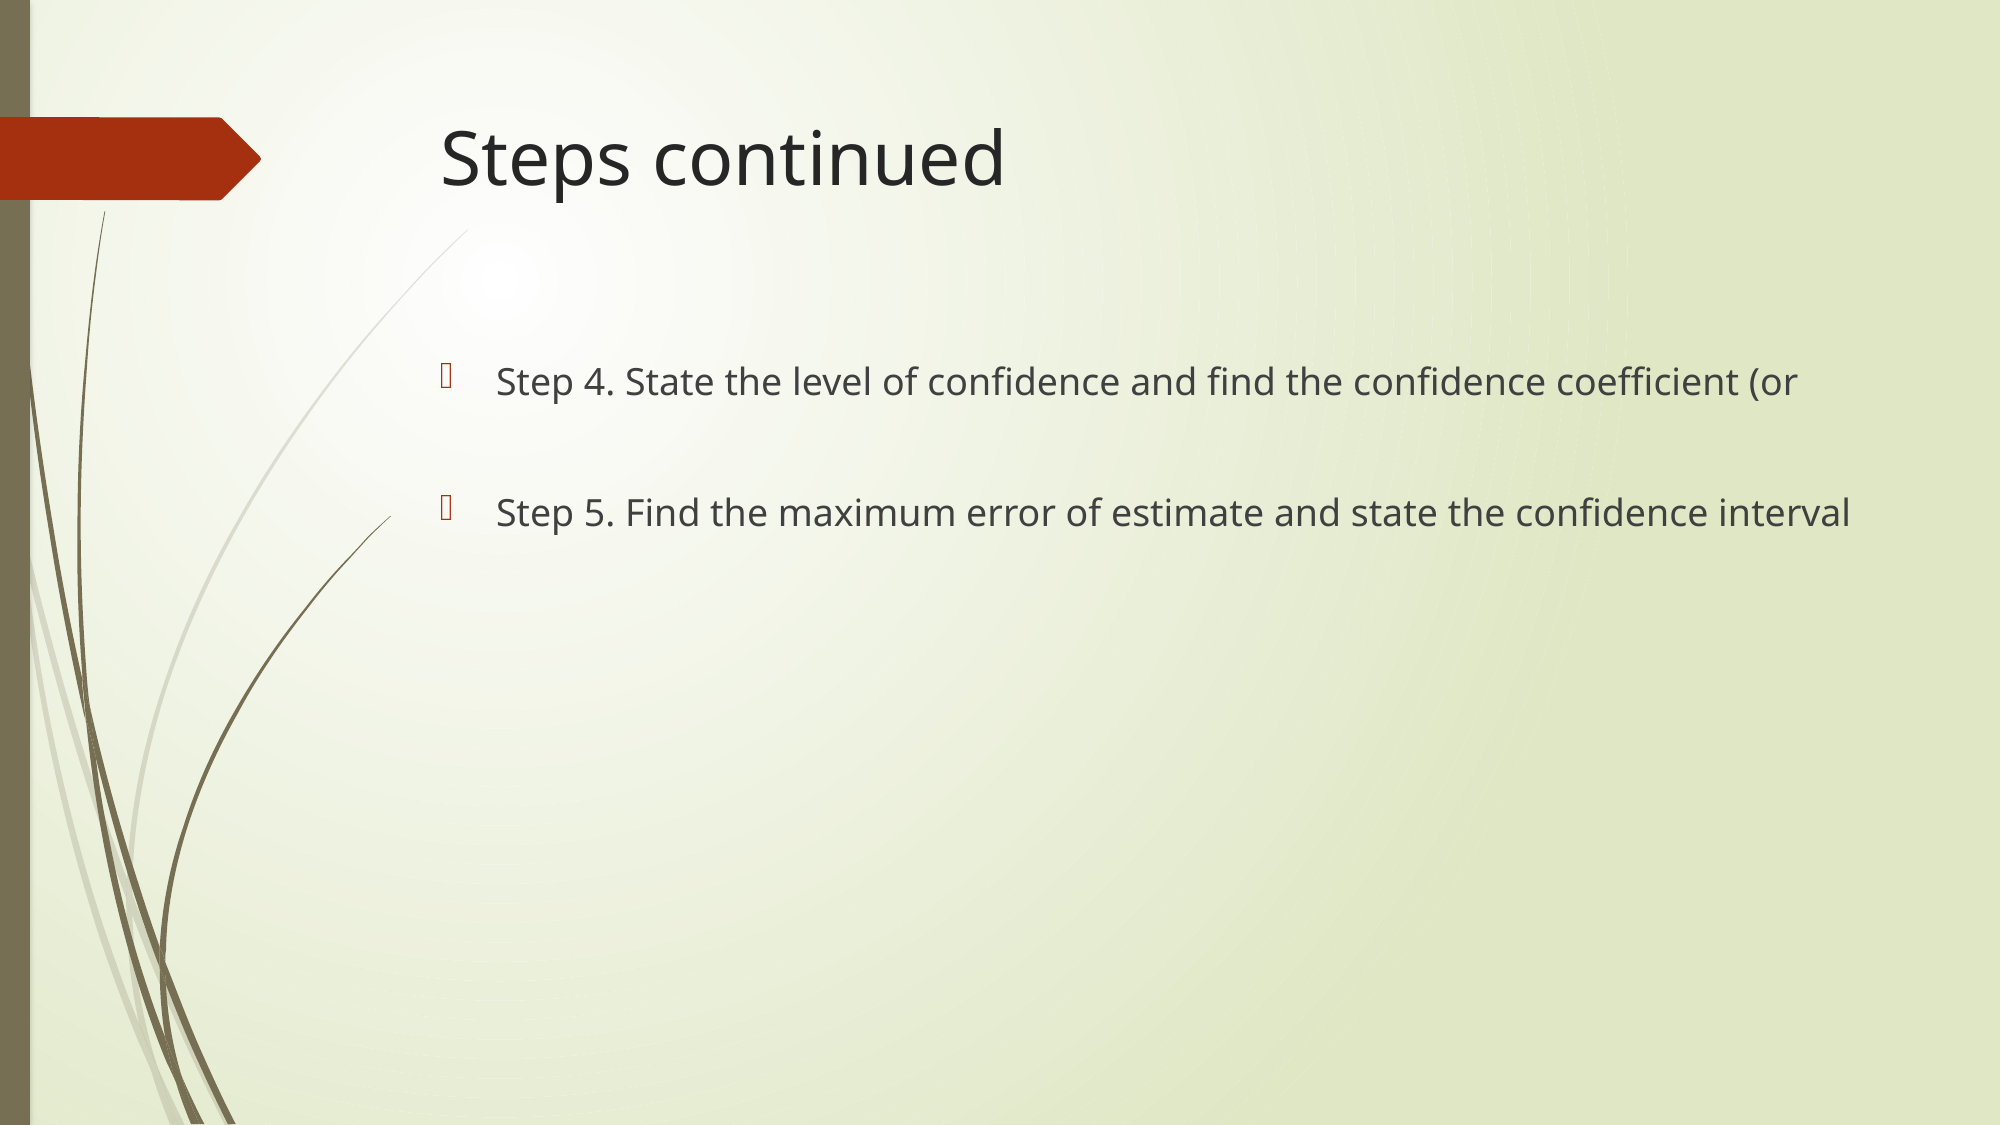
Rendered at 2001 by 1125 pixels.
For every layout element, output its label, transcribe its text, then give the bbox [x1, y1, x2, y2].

title Steps continued [425, 102, 1888, 313]
